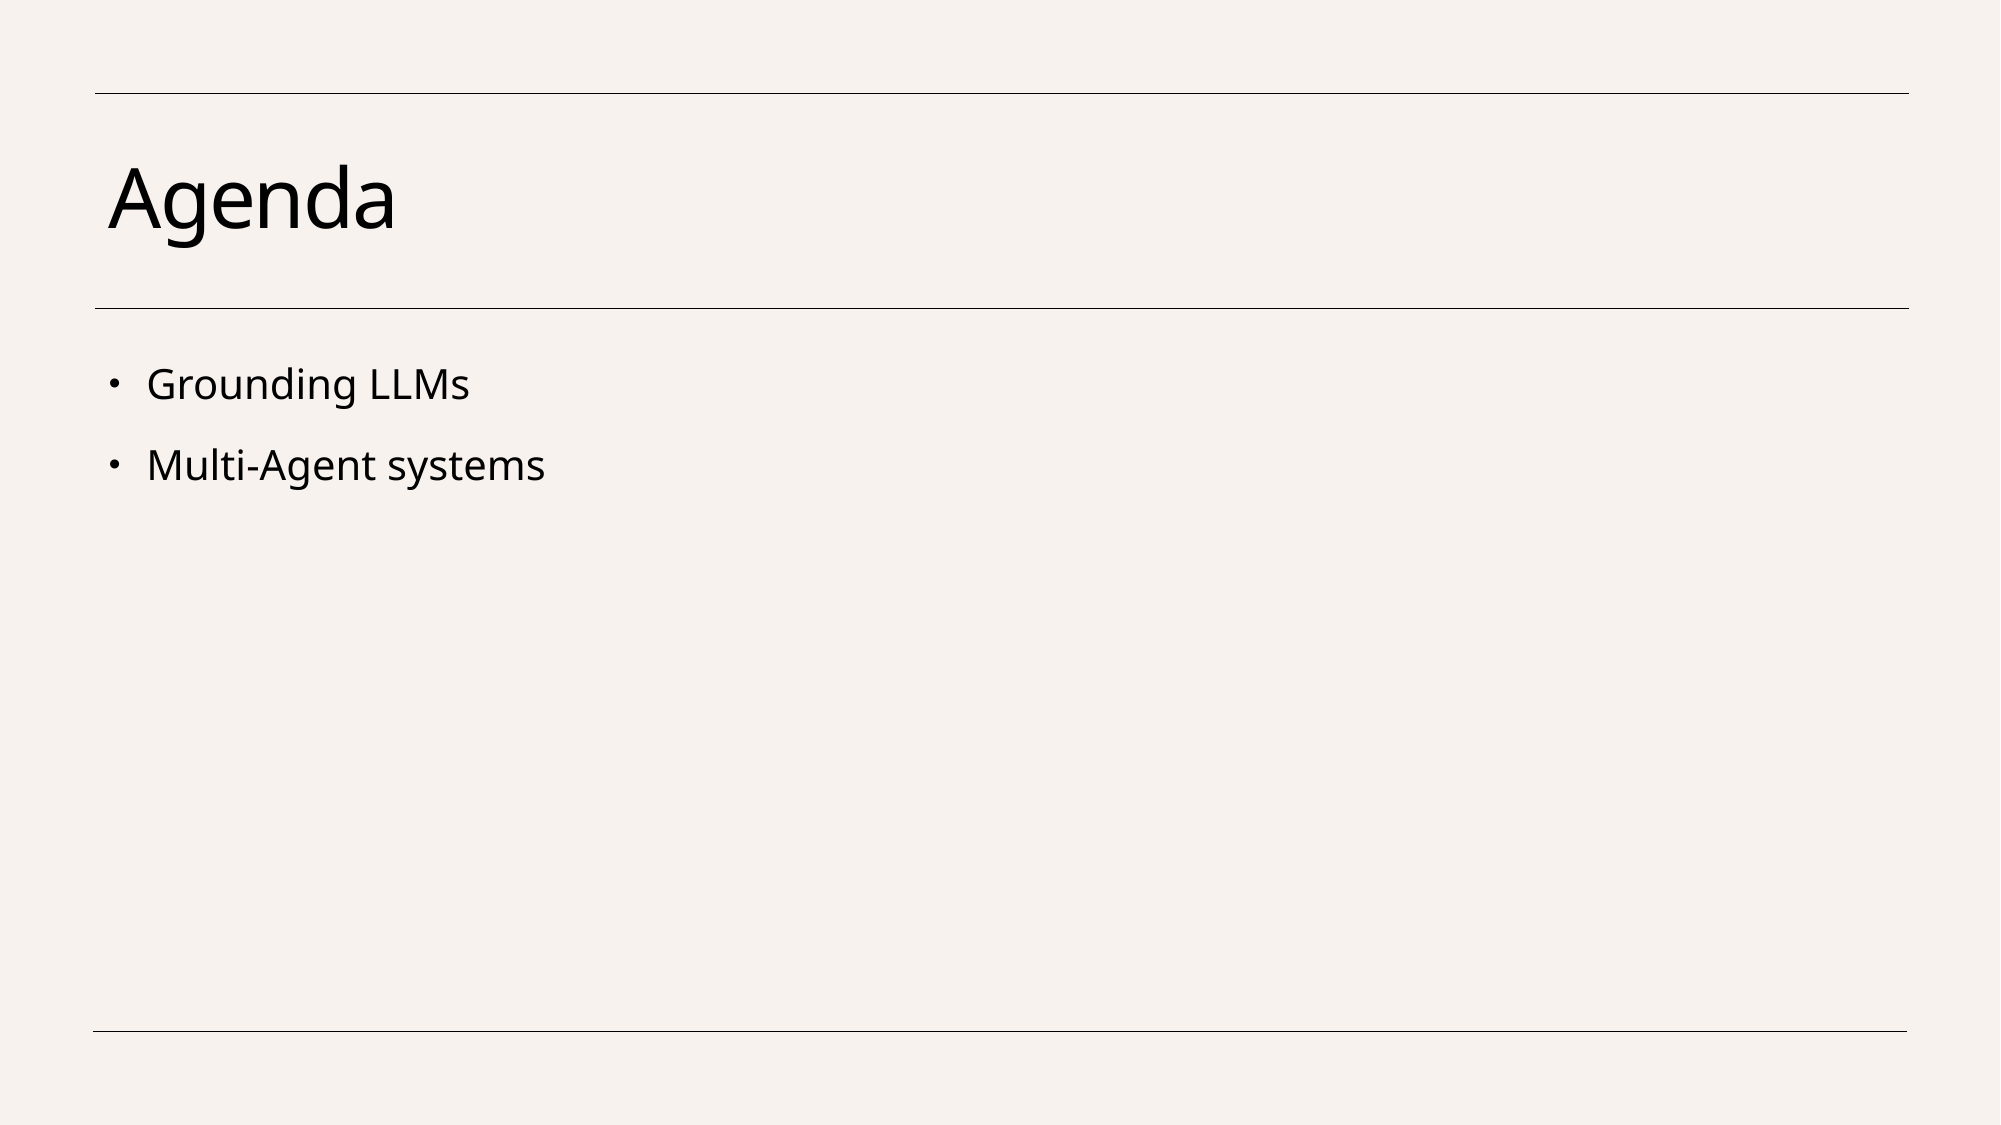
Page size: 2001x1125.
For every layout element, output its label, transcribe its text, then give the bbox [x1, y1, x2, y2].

title Agenda [93, 113, 1907, 291]
list Grounding LLMs Multi-Agent systems [93, 340, 1908, 983]
